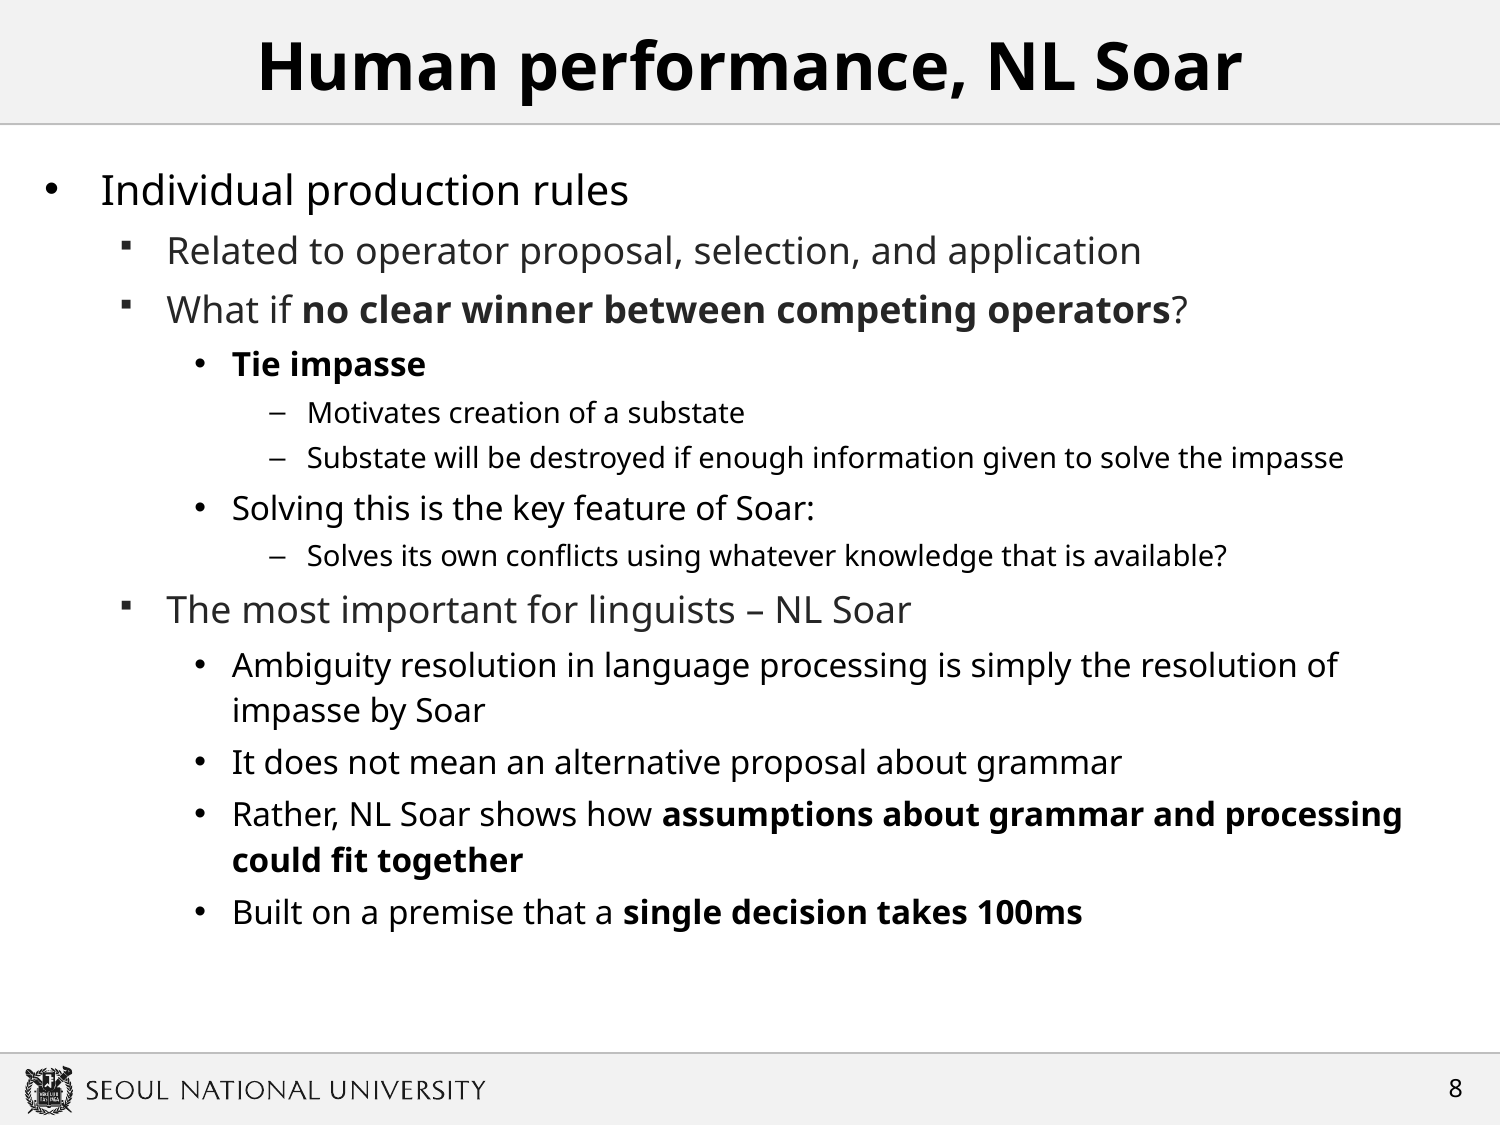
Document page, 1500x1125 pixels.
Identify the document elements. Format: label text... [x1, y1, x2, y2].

list Individual production rules Related to operator proposal, selection, and application What if no clear winner between competing operators? Tie impasse Motivates creation of a substate Substate will be destroyed if enough information given to solve the impasse Solving this is the key feature of Soar: Solves its own conflicts using whatever knowledge that is available? The most important for linguists – NL Soar Ambiguity resolution in language processing is simply the resolution of impasse by Soar It does not mean an alternative proposal about grammar Rather, NL Soar shows how assumptions about grammar and processing could fit together Built on a premise that a single decision takes 100ms [29, 149, 1471, 1024]
title Human performance, NL Soar [0, 26, 1500, 101]
slide_number 7 [1163, 1063, 1478, 1117]
